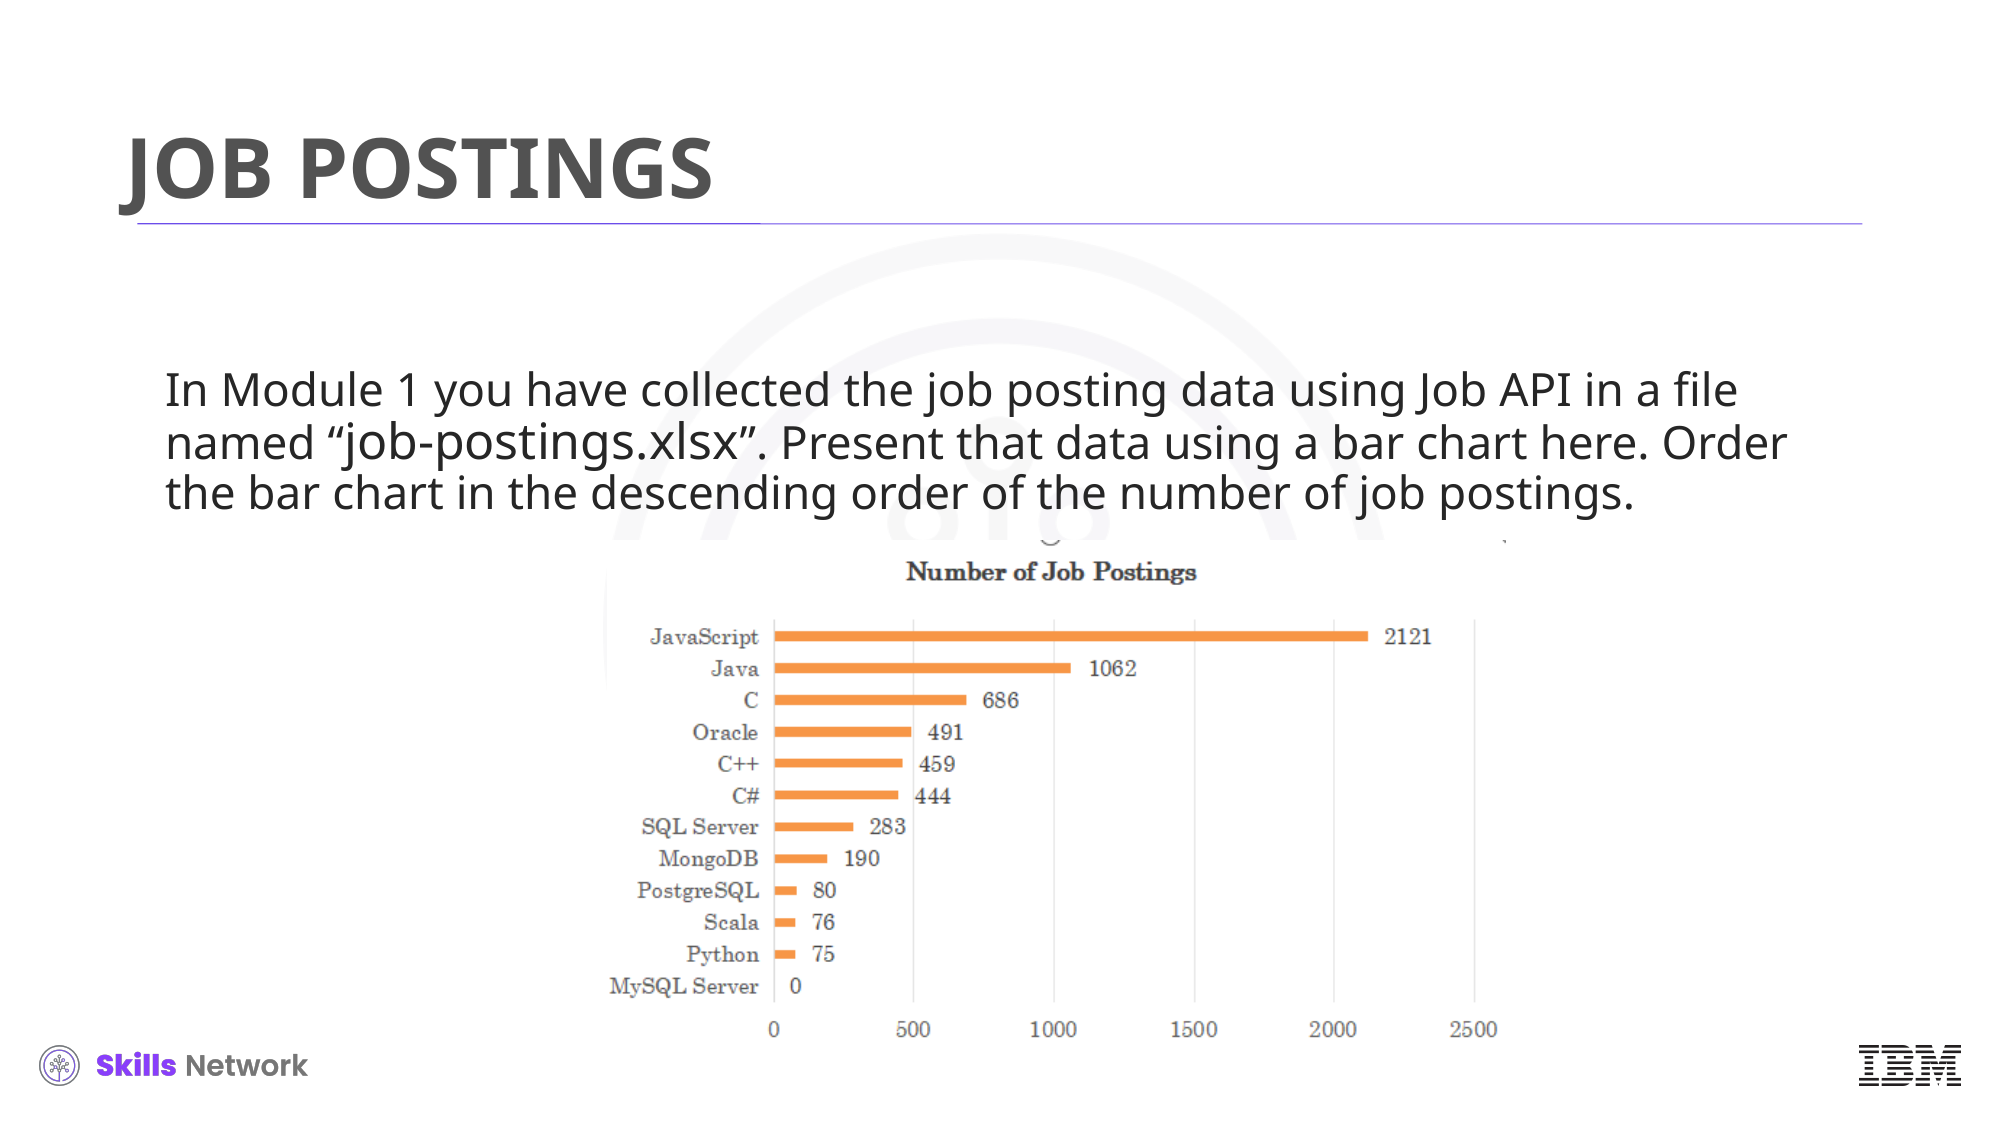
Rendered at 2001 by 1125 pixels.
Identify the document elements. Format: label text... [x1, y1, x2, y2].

picture [607, 540, 1506, 1046]
text_box In Module 1 you have collected the job posting data using Job API in a file named “job-postings.xlsx”. Present that data using a bar chart here. Order the bar chart in the descending order of the number of job postings. [150, 359, 1871, 829]
title JOB POSTINGS [88, 62, 1061, 281]
picture [39, 1045, 308, 1086]
picture [1859, 1045, 1961, 1086]
